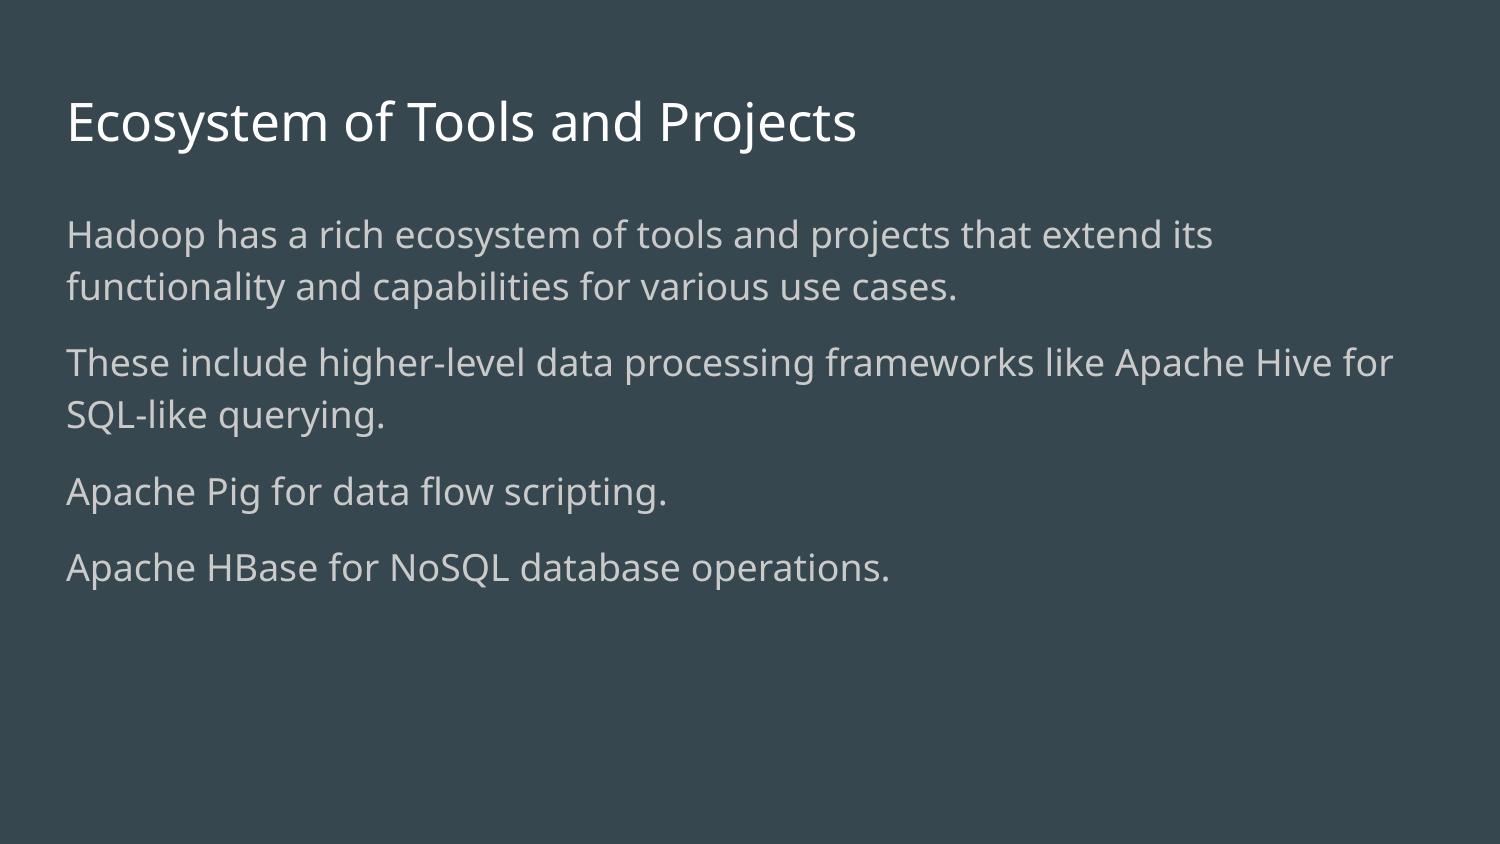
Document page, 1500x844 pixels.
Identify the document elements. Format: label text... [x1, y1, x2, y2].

title Ecosystem of Tools and Projects [51, 72, 1449, 167]
list Hadoop has a rich ecosystem of tools and projects that extend its functionality and capabilities for various use cases. These include higher-level data processing frameworks like Apache Hive for SQL-like querying. Apache Pig for data flow scripting. Apache HBase for NoSQL database operations. [51, 189, 1449, 750]
